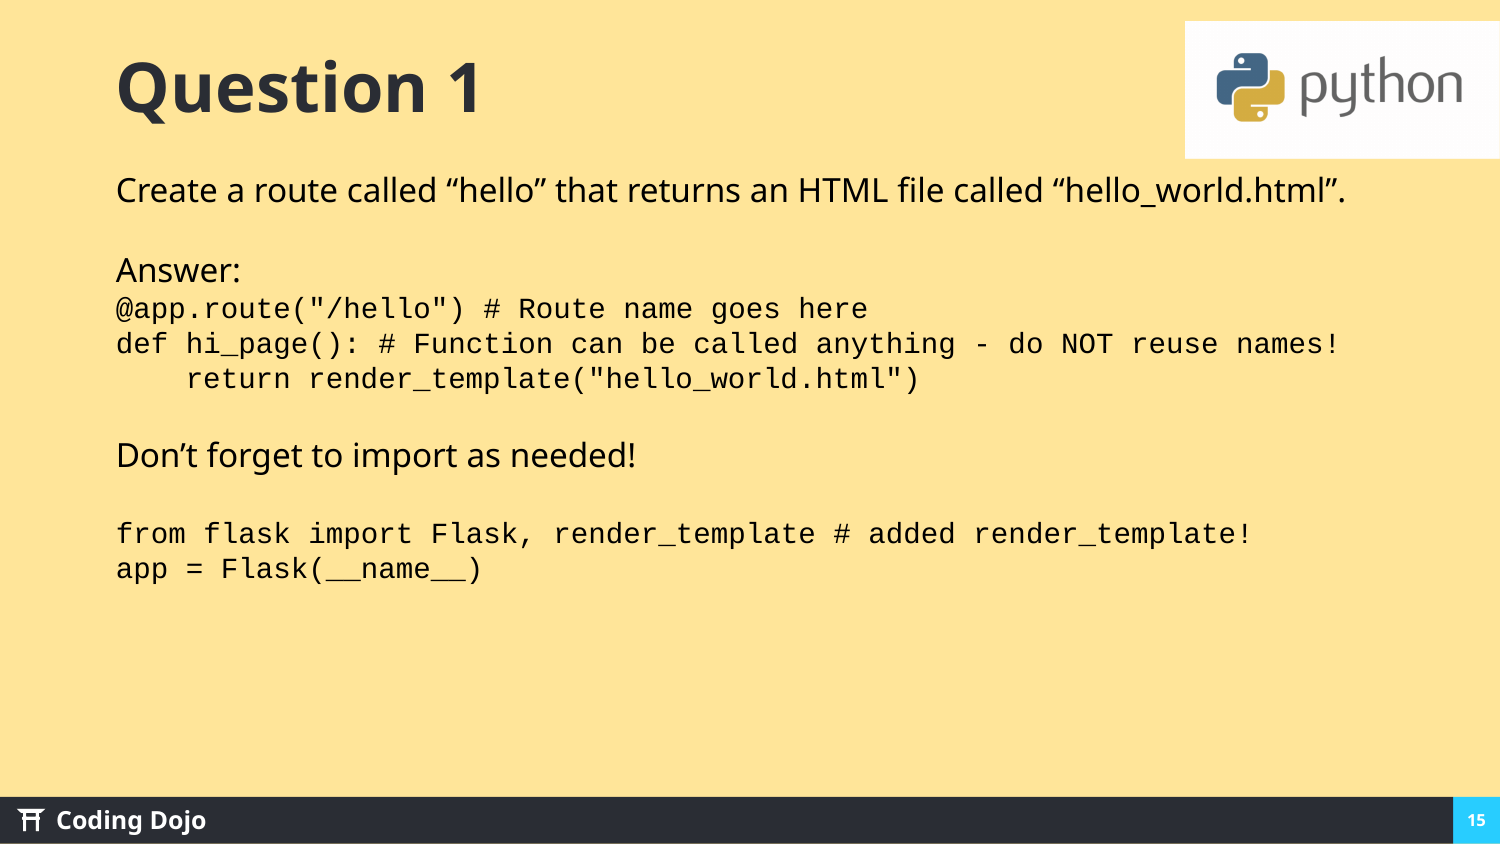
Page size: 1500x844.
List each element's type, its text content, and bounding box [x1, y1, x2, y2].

list Create a route called “hello” that returns an HTML file called “hello_world.html”. Answer: @app.route("/hello") # Route name goes here def hi_page(): # Function can be called anything - do NOT reuse names! return render_template("hello_world.html") Don’t forget to import as needed! from flask import Flask, render_template # added render_template! app = Flask(__name__) [104, 158, 1405, 786]
picture [15, 804, 47, 836]
title Question 1 [104, 37, 1179, 143]
picture [1185, 21, 1500, 159]
